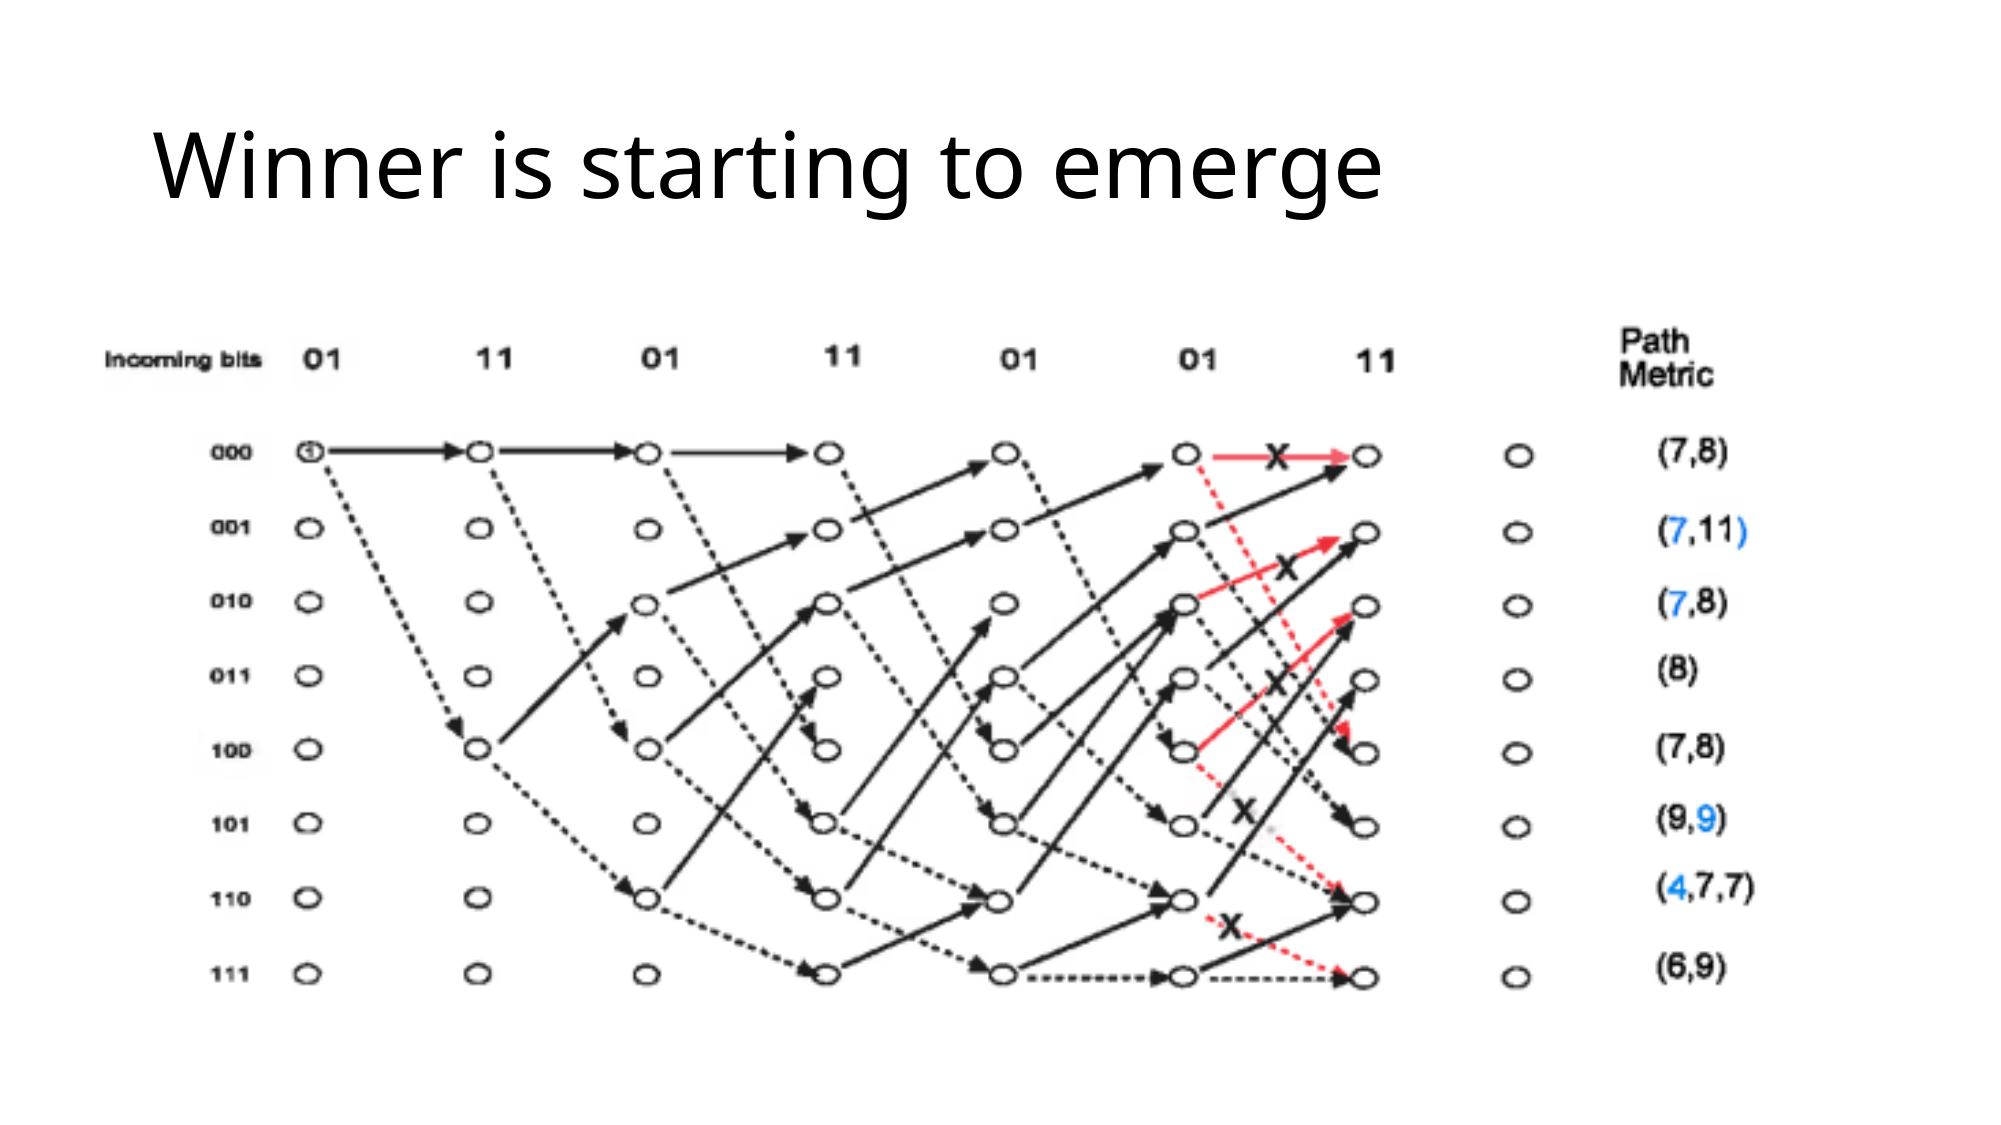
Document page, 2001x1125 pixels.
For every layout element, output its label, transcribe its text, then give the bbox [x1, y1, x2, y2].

title Winner is starting to emerge [137, 59, 1863, 278]
picture [87, 325, 1795, 1050]
